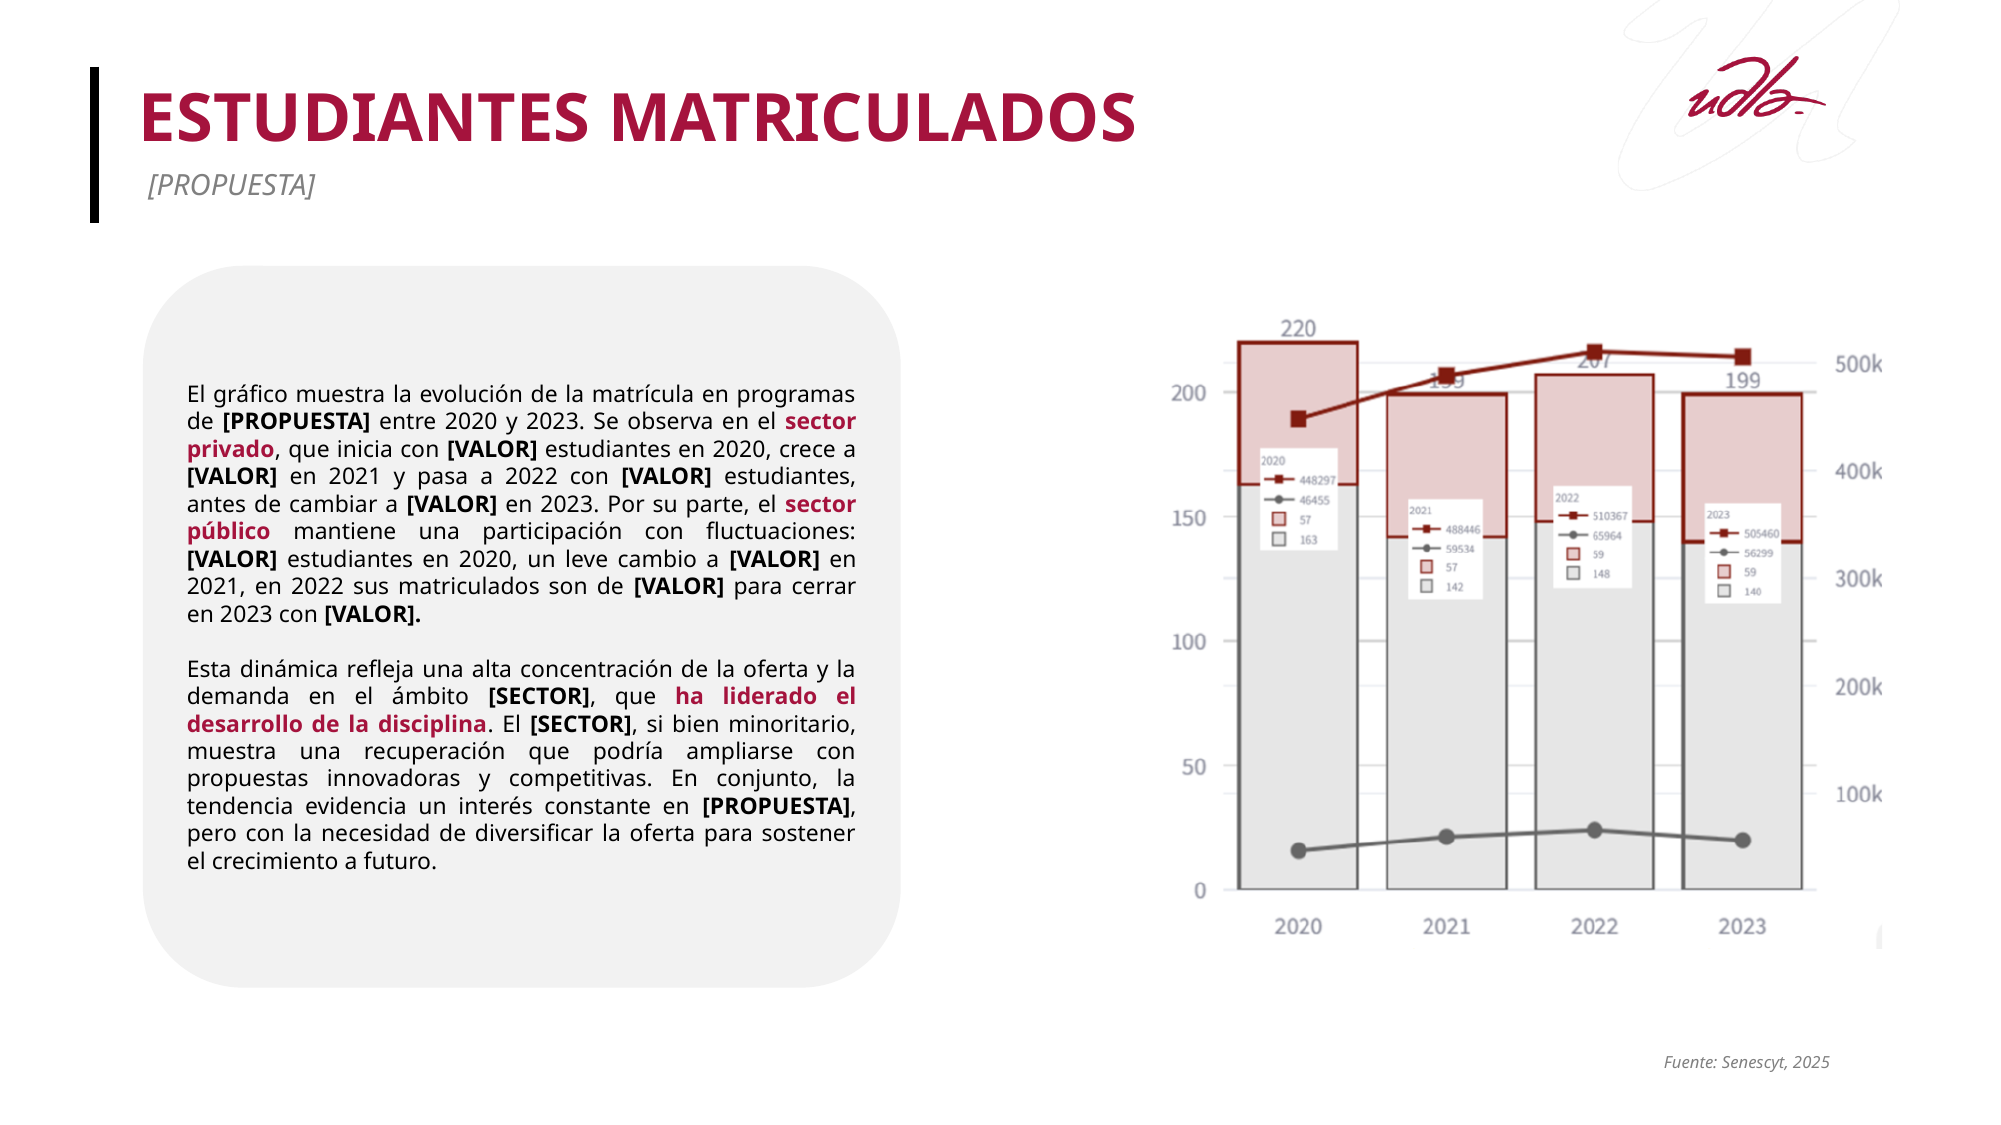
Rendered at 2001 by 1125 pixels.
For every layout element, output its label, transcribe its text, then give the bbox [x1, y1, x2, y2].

text_box ESTUDIANTES MATRICULADOS [123, 81, 1551, 159]
picture [1617, 0, 1900, 191]
text_box El gráfico muestra la evolución de la matrícula en programas de [PROPUESTA] entre 2020 y 2023. Se observa en el sector privado, que inicia con [VALOR] estudiantes en 2020, crece a [VALOR] en 2021 y pasa a 2022 con [VALOR] estudiantes, antes de cambiar a [VALOR] en 2023. Por su parte, el sector público mantiene una participación con fluctuaciones: [VALOR] estudiantes en 2020, un leve cambio a [VALOR] en 2021, en 2022 sus matriculados son de [VALOR] para cerrar en 2023 con [VALOR]. Esta dinámica refleja una alta concentración de la oferta y la demanda en el ámbito [SECTOR], que ha liderado el desarrollo de la disciplina. El [SECTOR], si bien minoritario, muestra una recuperación que podría ampliarse con propuestas innovadoras y competitivas. En conjunto, la tendencia evidencia un interés constante en [PROPUESTA], pero con la necesidad de diversificar la oferta para sostener el crecimiento a futuro. [141, 264, 903, 990]
text_box Fuente: Senescyt, 2025 [1601, 1044, 1845, 1080]
text_box [PROPUESTA] [133, 158, 1134, 209]
picture [1144, 304, 1883, 950]
